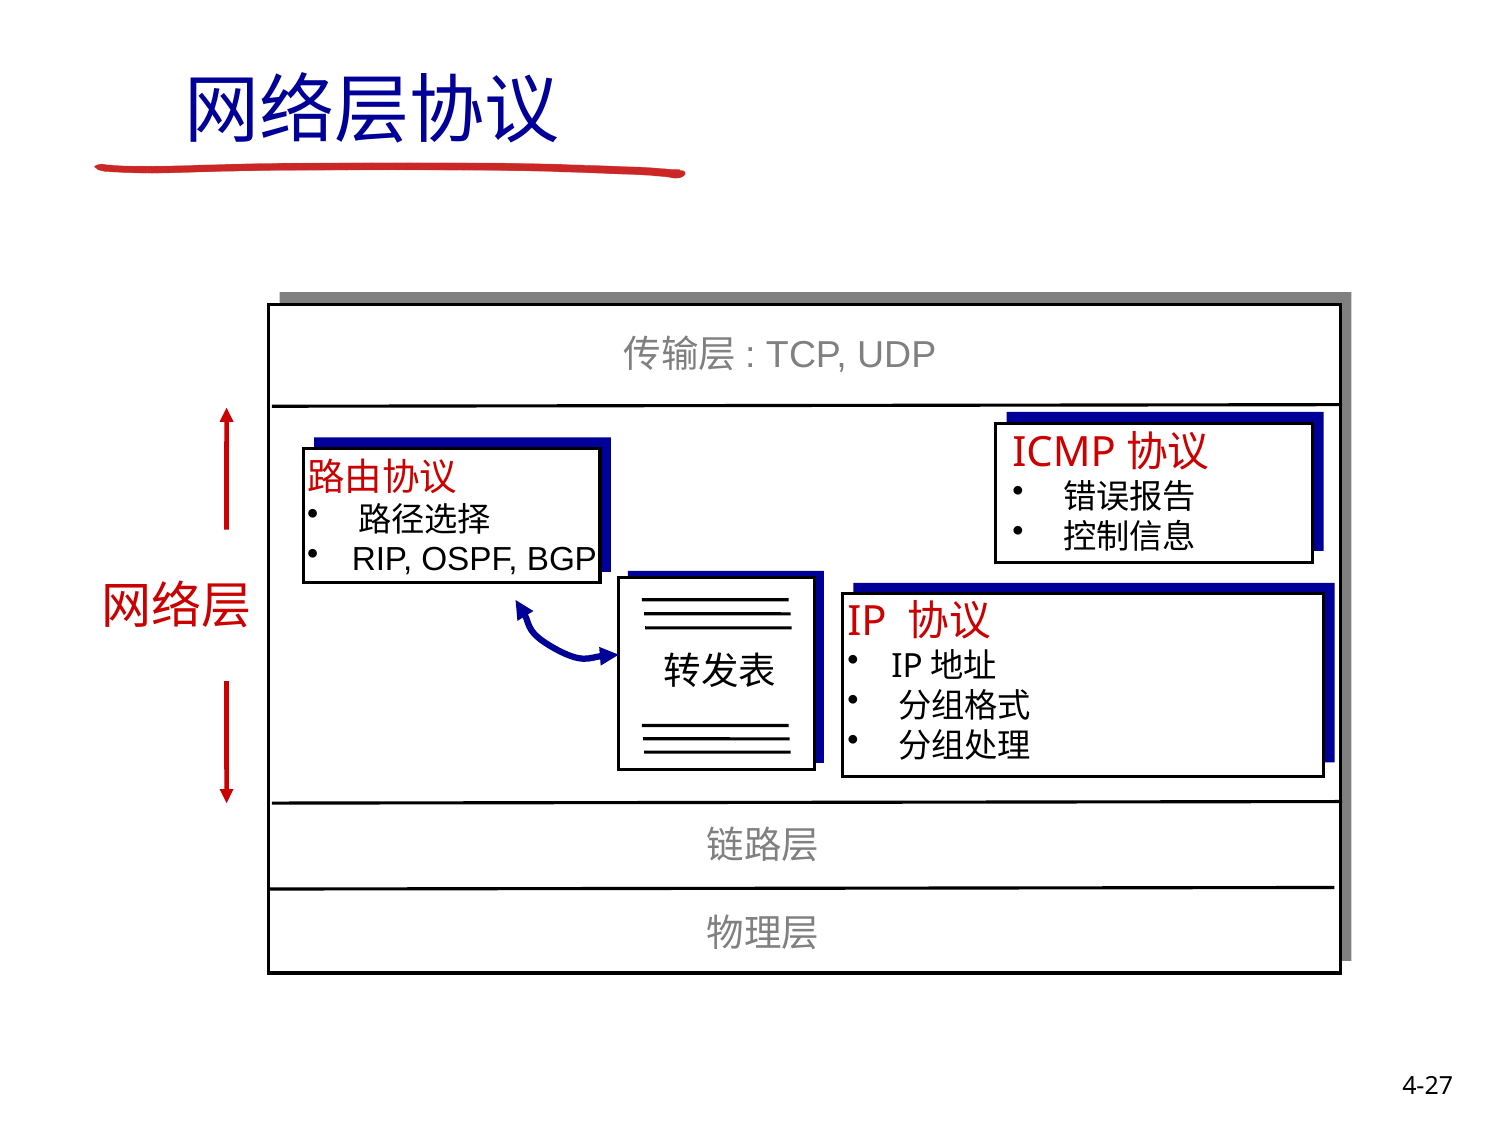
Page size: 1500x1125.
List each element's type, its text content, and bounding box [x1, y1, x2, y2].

text_box [220, 681, 233, 804]
text_box [220, 407, 233, 530]
text_box [314, 437, 611, 445]
text_box 链路层 [691, 813, 835, 874]
text_box [279, 292, 1352, 961]
title 网络层协议 [169, 12, 1445, 200]
text_box 传输层: TCP, UDP [609, 322, 952, 383]
text_box ICMP协议 错误报告 控制信息 [997, 417, 1310, 563]
text_box 物理层 [692, 901, 835, 961]
text_box [1006, 411, 1324, 551]
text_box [618, 570, 825, 771]
text_box [268, 304, 1341, 974]
text_box 网络层 [86, 565, 267, 641]
text_box [515, 600, 613, 662]
picture [91, 158, 692, 183]
text_box 路由协议 路径选择 RIP, OSPF, BGP [292, 445, 613, 585]
slide_number 4-27 [1386, 1061, 1480, 1108]
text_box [842, 582, 1335, 777]
